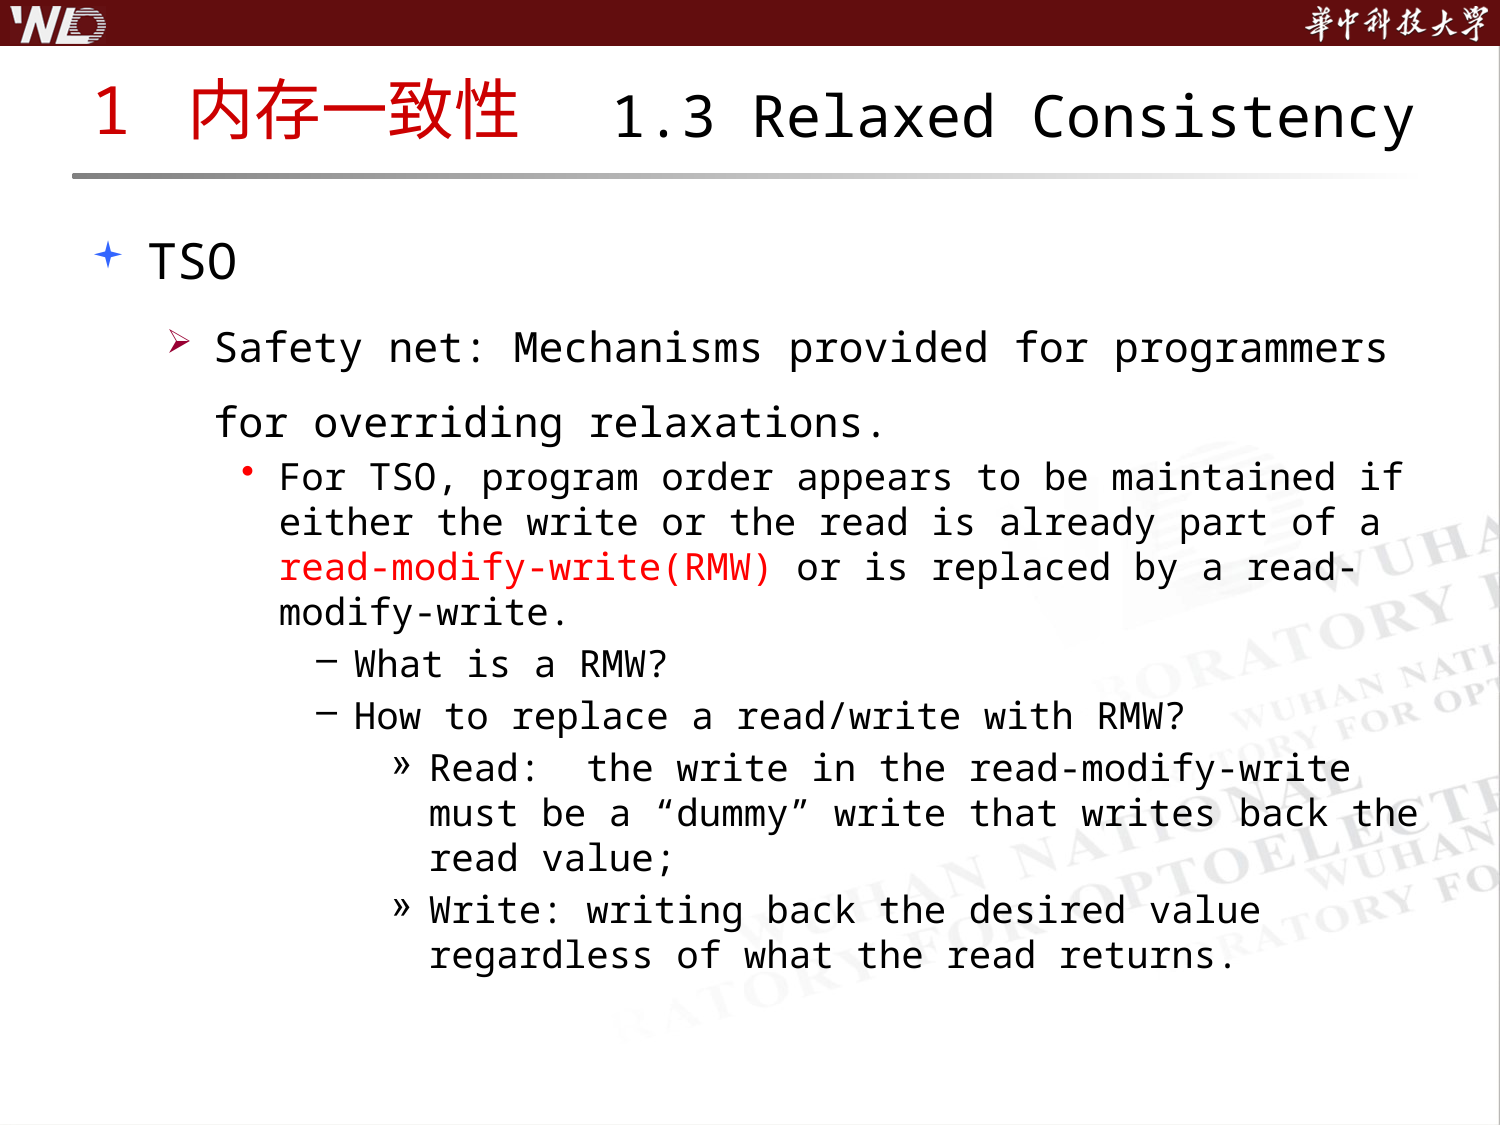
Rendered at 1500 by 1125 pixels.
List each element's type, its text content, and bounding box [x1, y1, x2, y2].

picture [0, 0, 1500, 1125]
list TSO Safety net: Mechanisms provided for programmers for overriding relaxations. For TSO, program order appears to be maintained if either the write or the read is already part of a read-modify-write(RMW) or is replaced by a read-modify-write. What is a RMW? How to replace a read/write with RMW? Read: the write in the read-modify-write must be a “dummy” write that writes back the read value; Write: writing back the desired value regardless of what the read returns. [76, 191, 1459, 1053]
list 1.3 Relaxed Consistency [596, 72, 1500, 144]
title 1 内存一致性 [76, 54, 597, 161]
